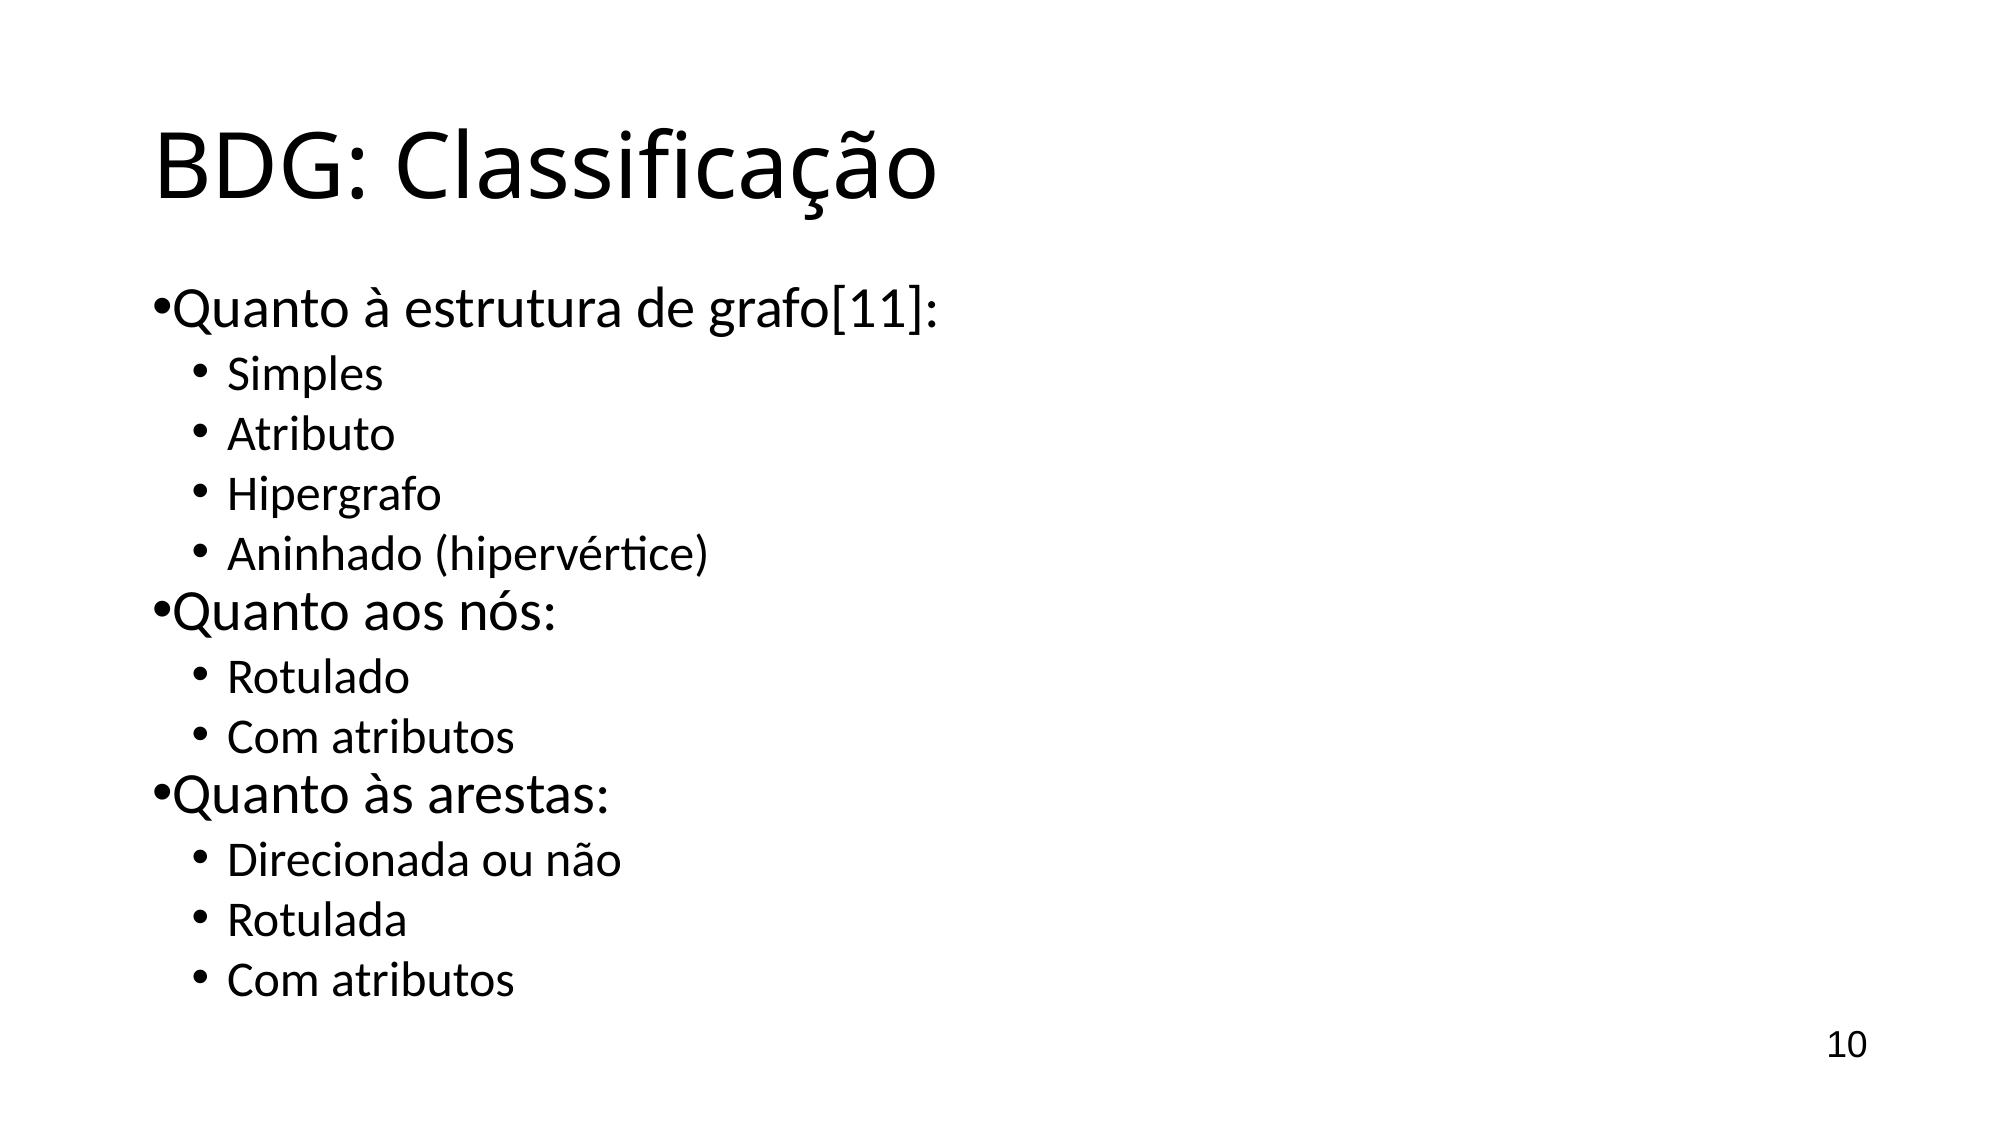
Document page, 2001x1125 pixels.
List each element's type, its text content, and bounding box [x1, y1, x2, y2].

text_box 10 [1811, 1013, 1883, 1073]
text_box Quanto à estrutura de grafo[11]: Simples Atributo Hipergrafo Aninhado (hipervértice) Quanto aos nós: Rotulado Com atributos Quanto às arestas: Direcionada ou não Rotulada Com atributos [137, 269, 1863, 1017]
text_box BDG: Classificação [137, 59, 1863, 269]
